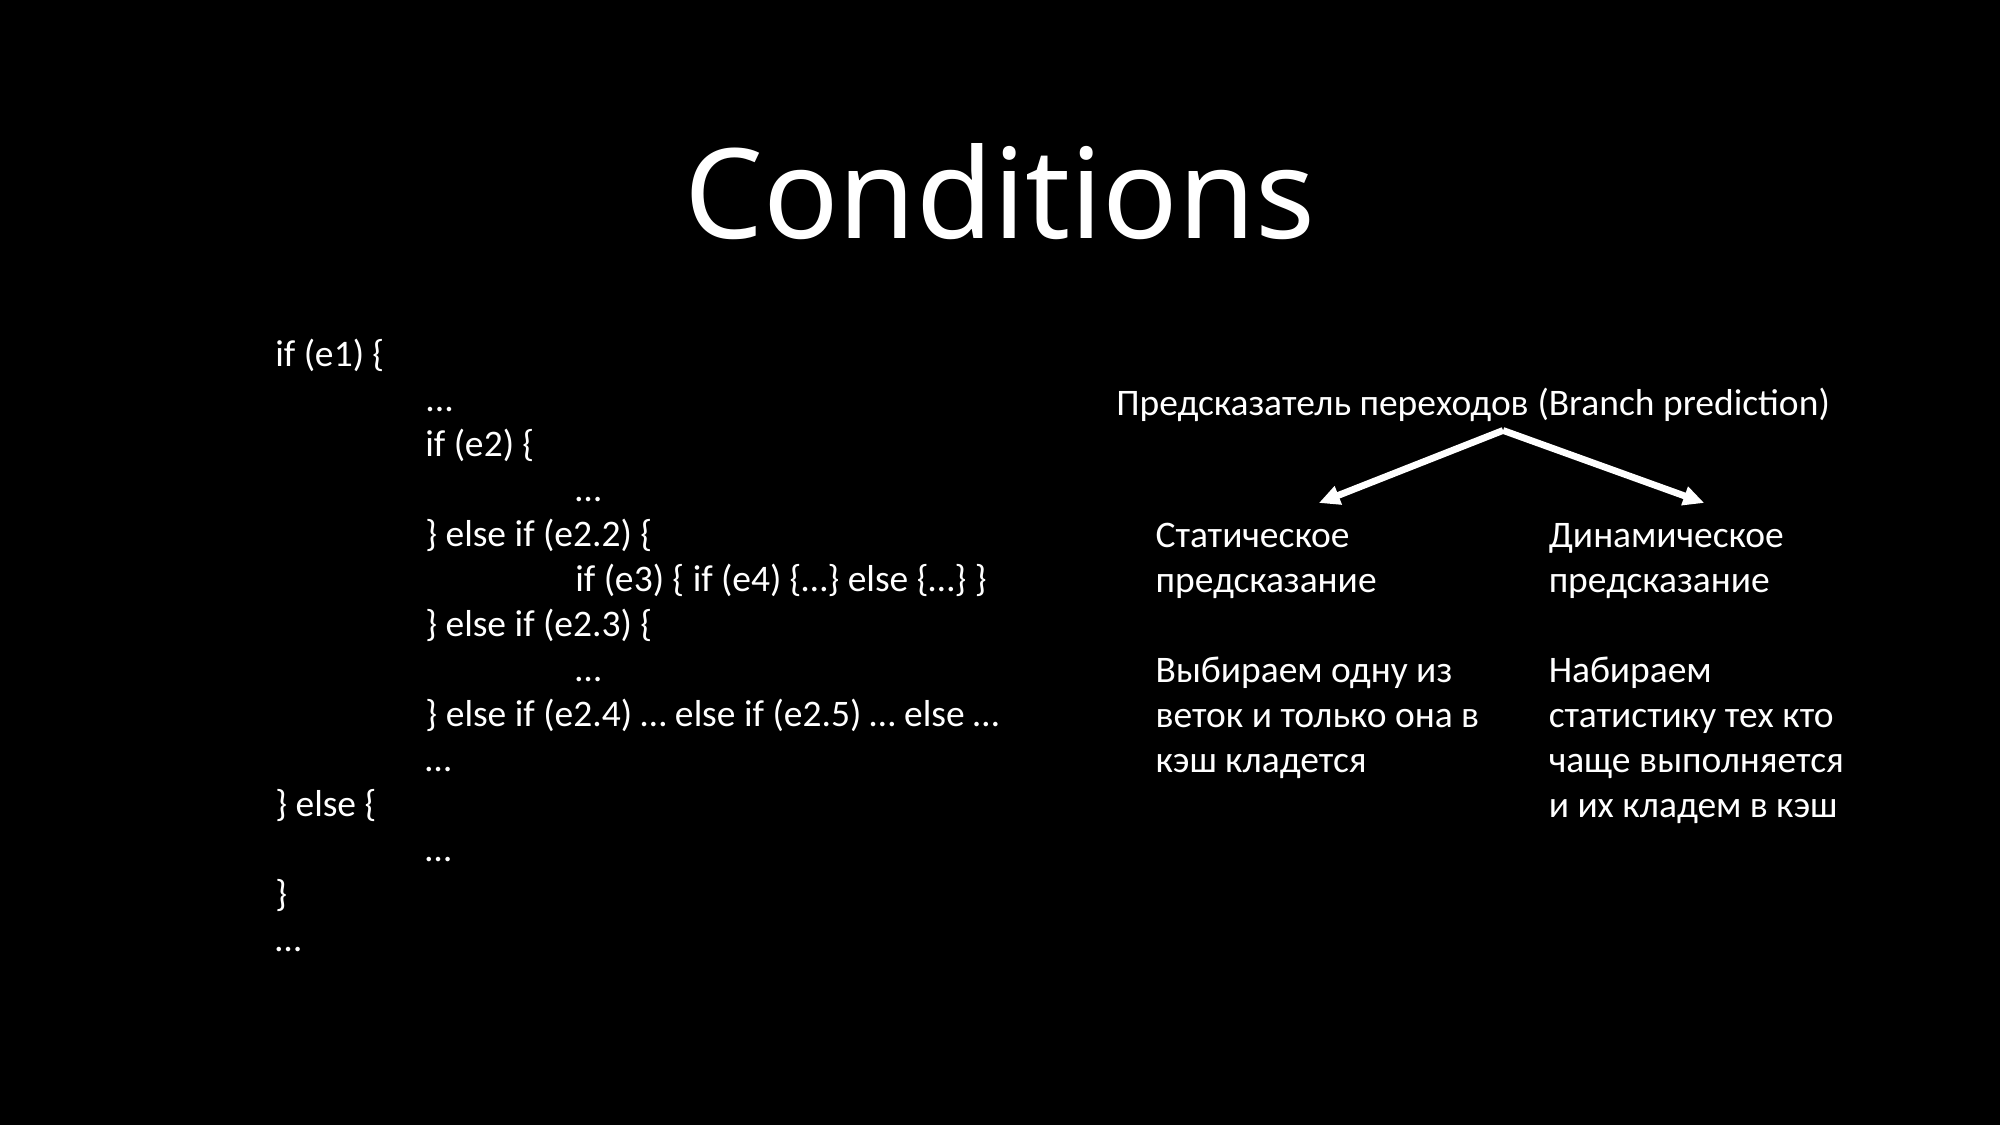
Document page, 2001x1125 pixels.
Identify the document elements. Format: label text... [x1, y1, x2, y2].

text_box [1503, 431, 1704, 503]
text_box Conditions [260, 81, 1740, 273]
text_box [1319, 431, 1503, 503]
text_box Предсказатель переходов (Branch prediction) [1101, 370, 1905, 431]
text_box Динамическое предсказание Набираем статистику тех кто чаще выполняется и их кладем в кэш [1534, 502, 1874, 833]
text_box Статическое предсказание Выбираем одну из веток и только она в кэш кладется [1140, 502, 1498, 788]
text_box if (e1) { ... if (e2) { … } else if (e2.2) { if (e3) { if (e4) {…} else {…} } } else if (e2.3) { … } else if (e2.4) … else if (e2.5) … else … … } else { … } … [260, 321, 1102, 967]
